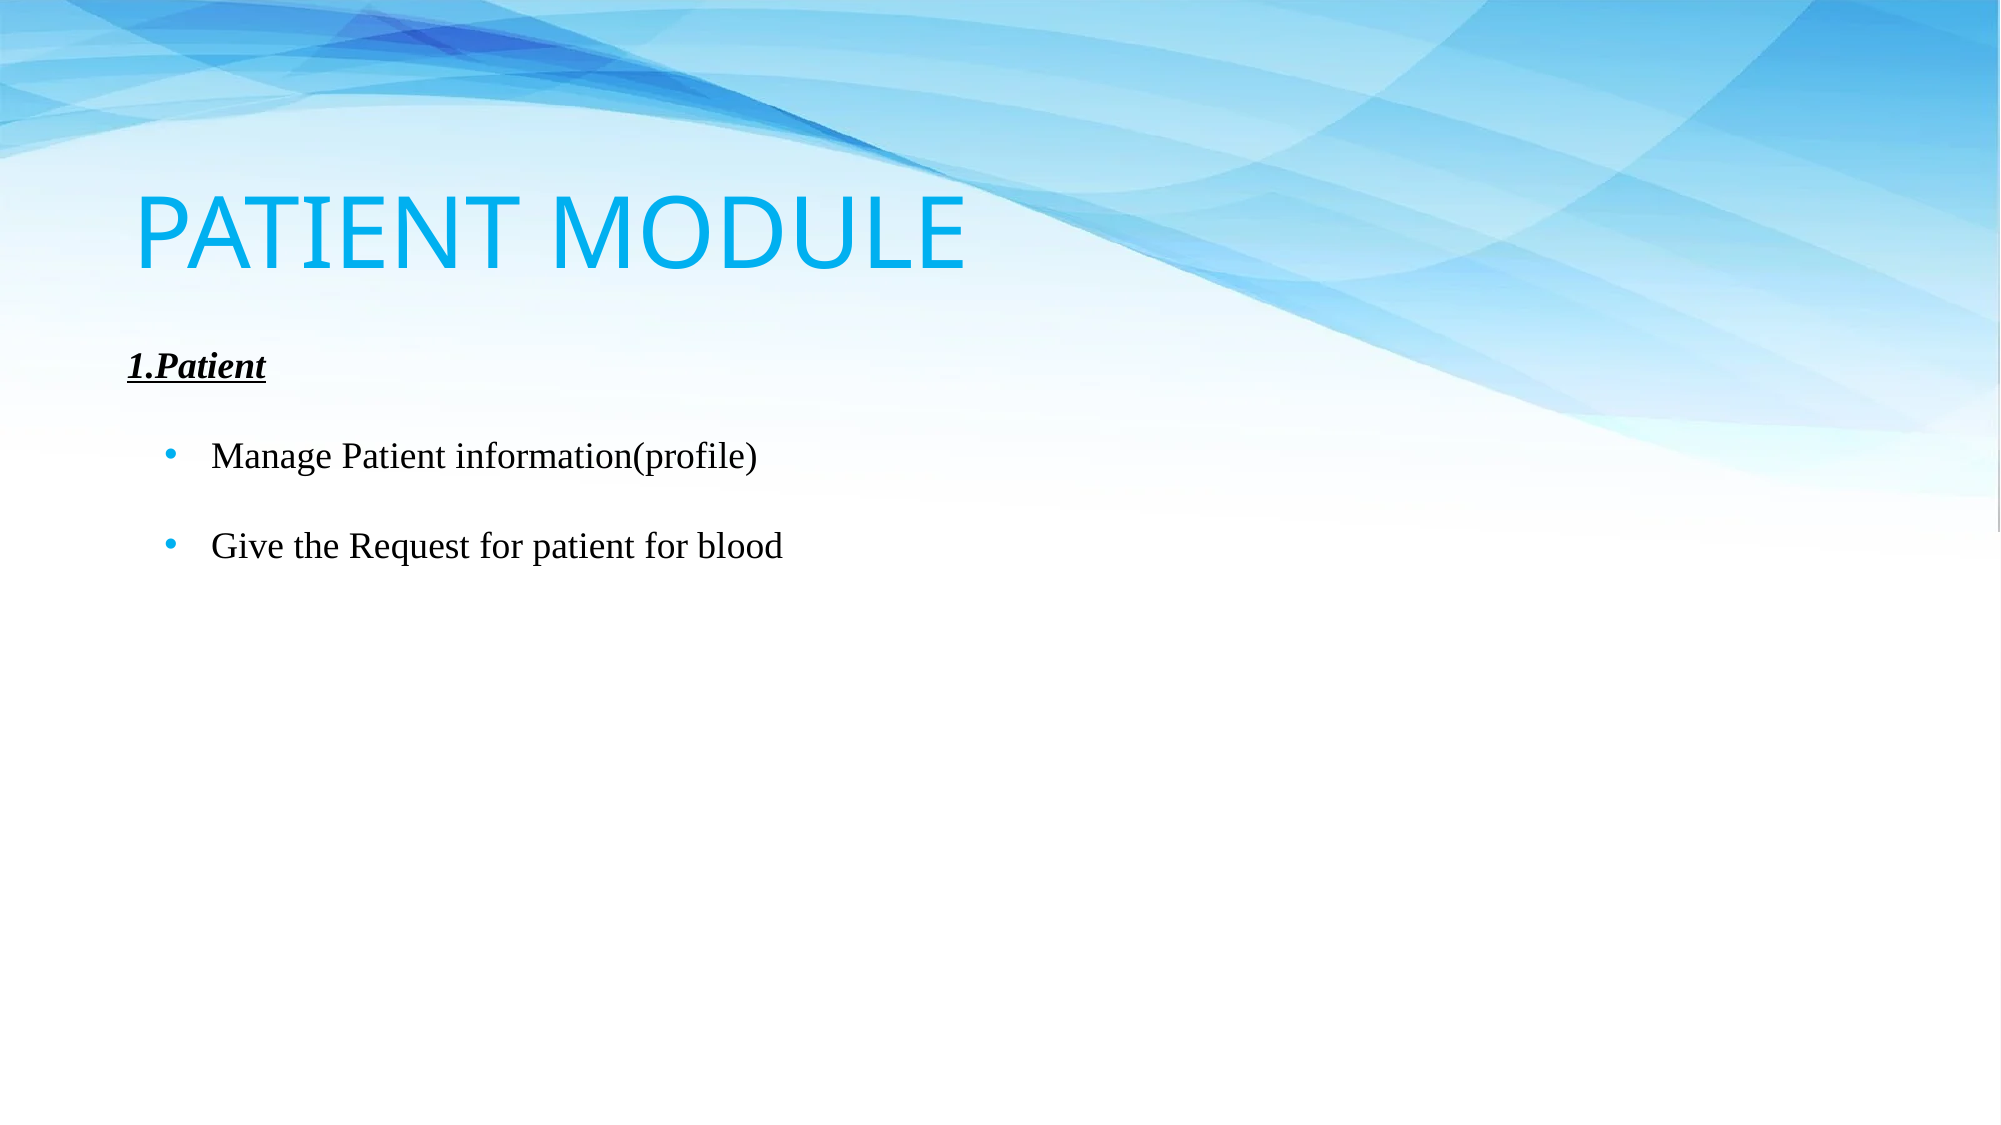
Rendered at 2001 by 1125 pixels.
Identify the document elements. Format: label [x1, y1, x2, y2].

list [0, 0, 2000, 1125]
